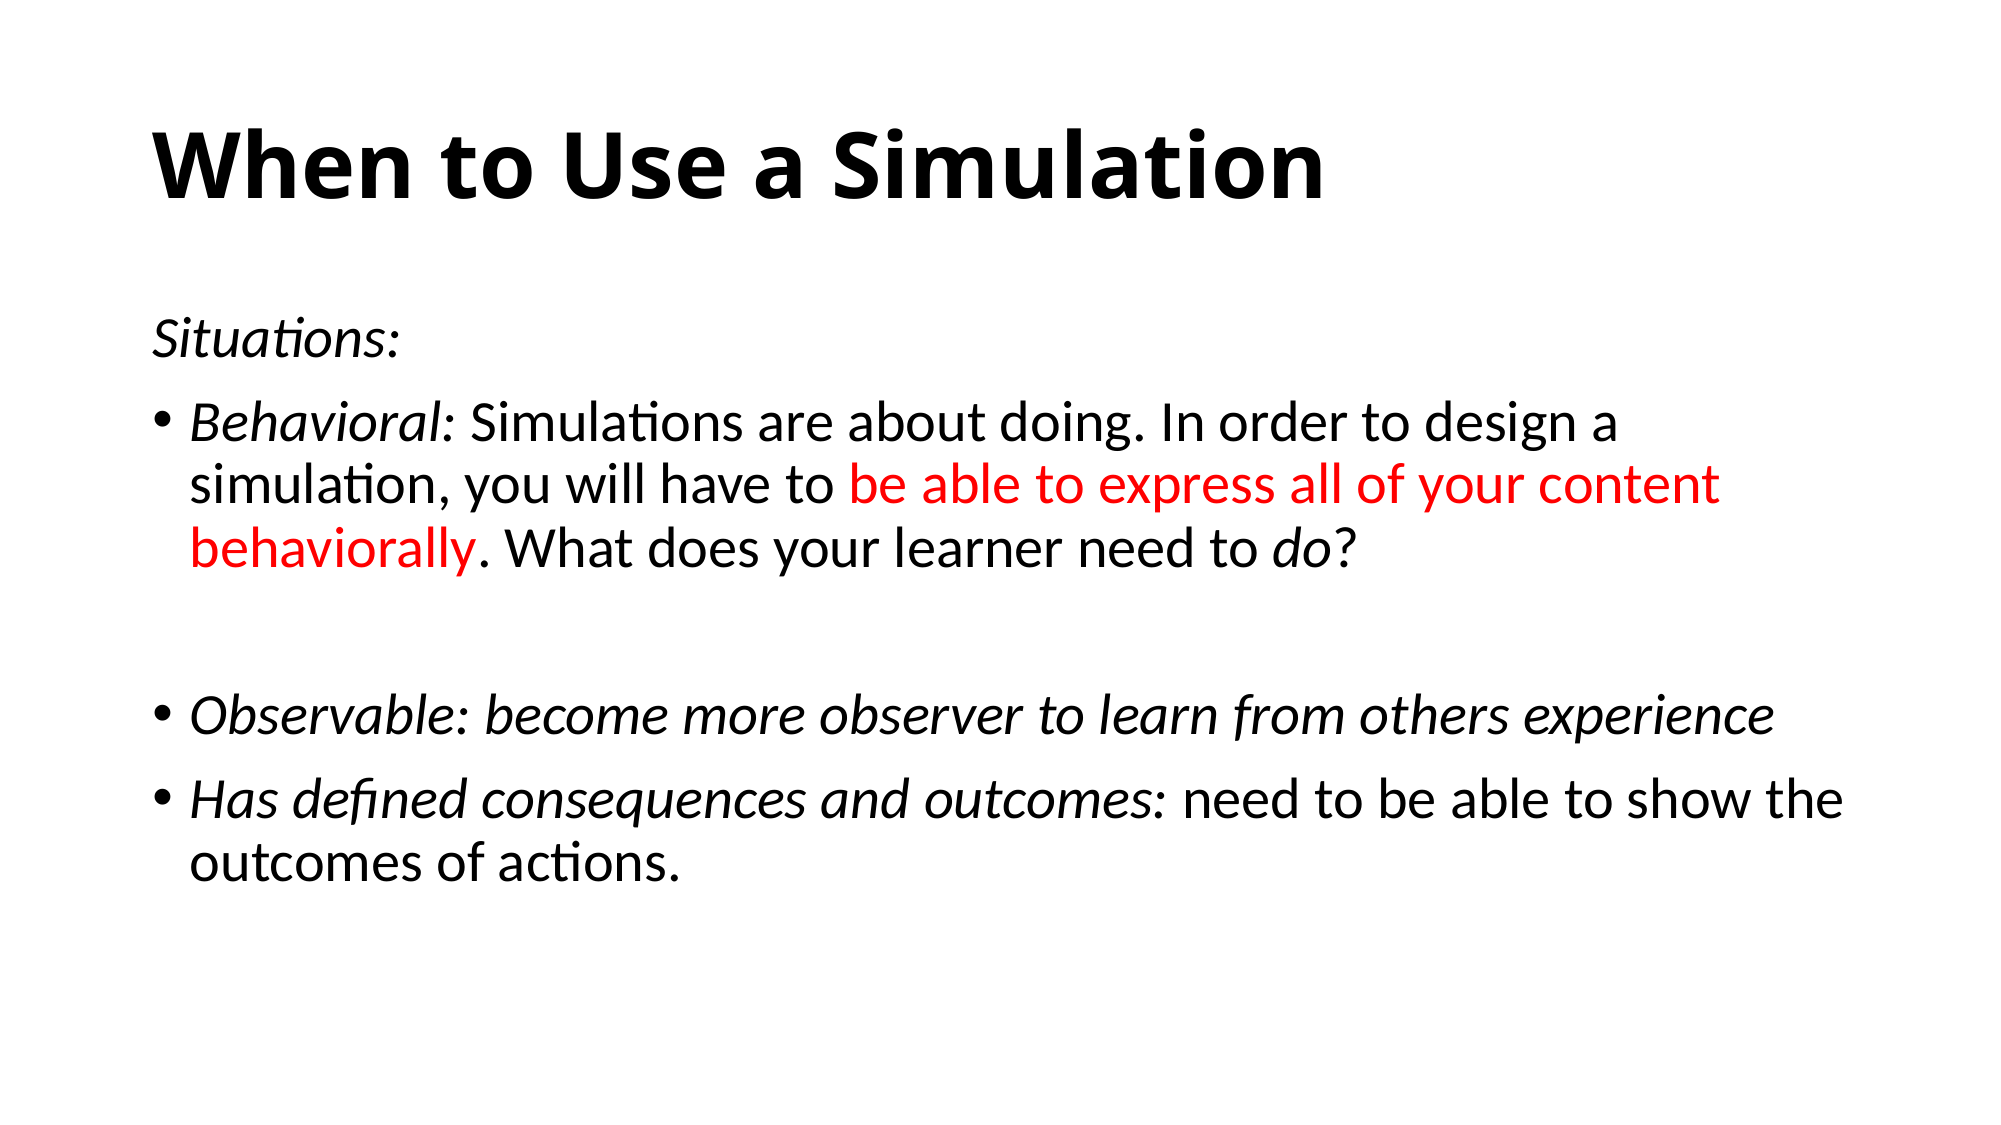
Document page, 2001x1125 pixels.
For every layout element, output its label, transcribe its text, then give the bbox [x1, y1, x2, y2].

title When to Use a Simulation [137, 59, 1863, 278]
list Situations: Behavioral: Simulations are about doing. In order to design a simulation, you will have to be able to express all of your content behaviorally. What does your learner need to do? Observable: become more observer to learn from others experience Has defined consequences and outcomes: need to be able to show the outcomes of actions. [137, 299, 1863, 1014]
